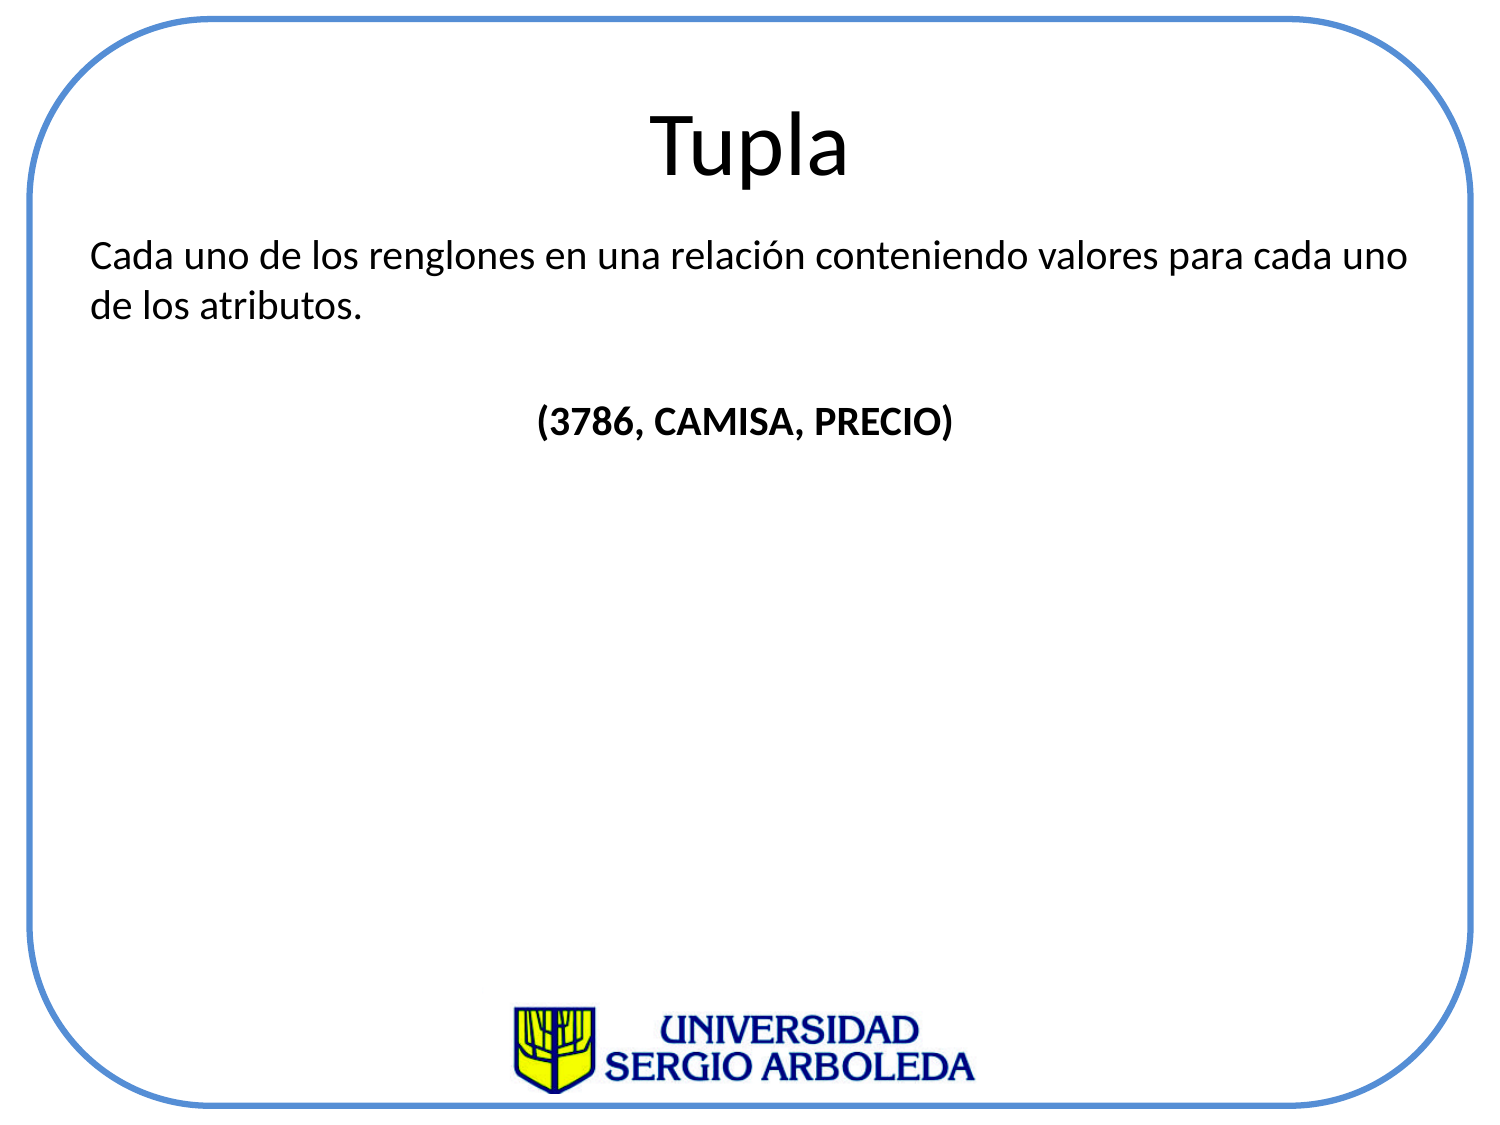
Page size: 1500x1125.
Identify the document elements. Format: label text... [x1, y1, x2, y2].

text_box [27, 76, 1473, 1108]
list Cada uno de los renglones en una relación conteniendo valores para cada uno de los atributos. (3786, CAMISA, PRECIO) [75, 219, 1425, 1000]
text_box [113, 16, 1387, 45]
picture [481, 987, 1018, 1095]
title Tupla [75, 45, 1425, 219]
